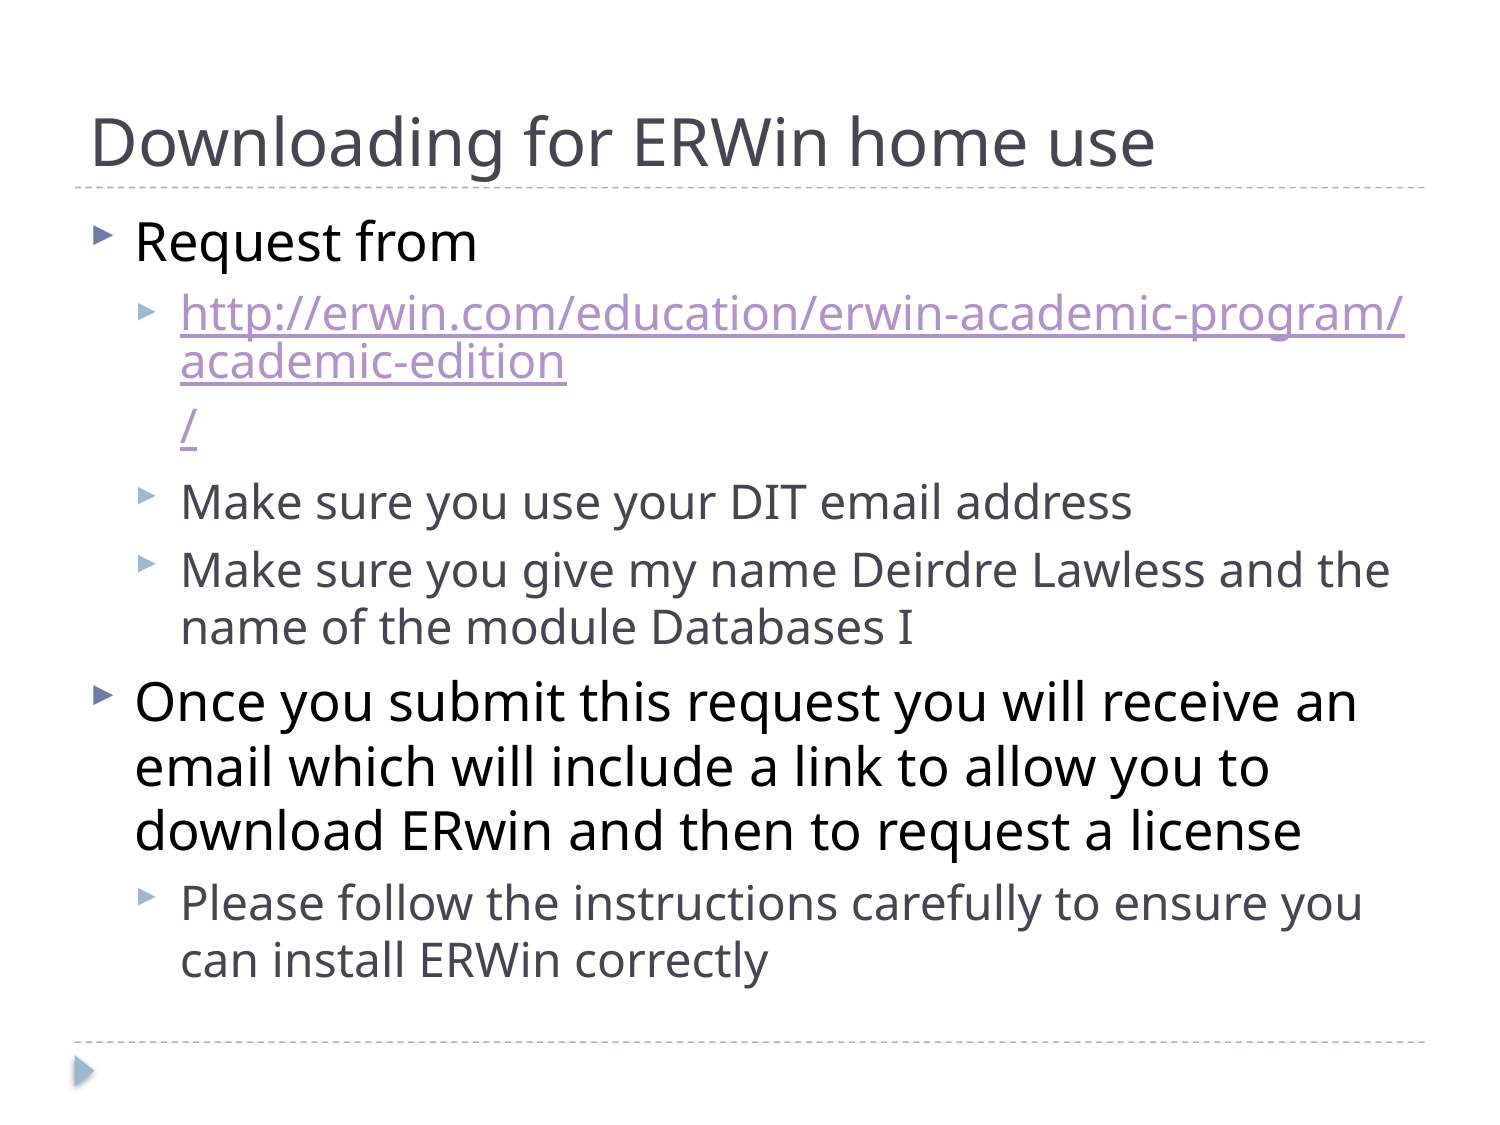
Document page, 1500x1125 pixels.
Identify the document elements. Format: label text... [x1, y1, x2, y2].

title Downloading for ERWin home use [75, 24, 1425, 188]
list Request from http://erwin.com/education/erwin-academic-program/academic-edition/ Make sure you use your DIT email address Make sure you give my name Deirdre Lawless and the name of the module Databases I Once you submit this request you will receive an email which will include a link to allow you to download ERwin and then to request a license Please follow the instructions carefully to ensure you can install ERWin correctly [75, 200, 1425, 1010]
